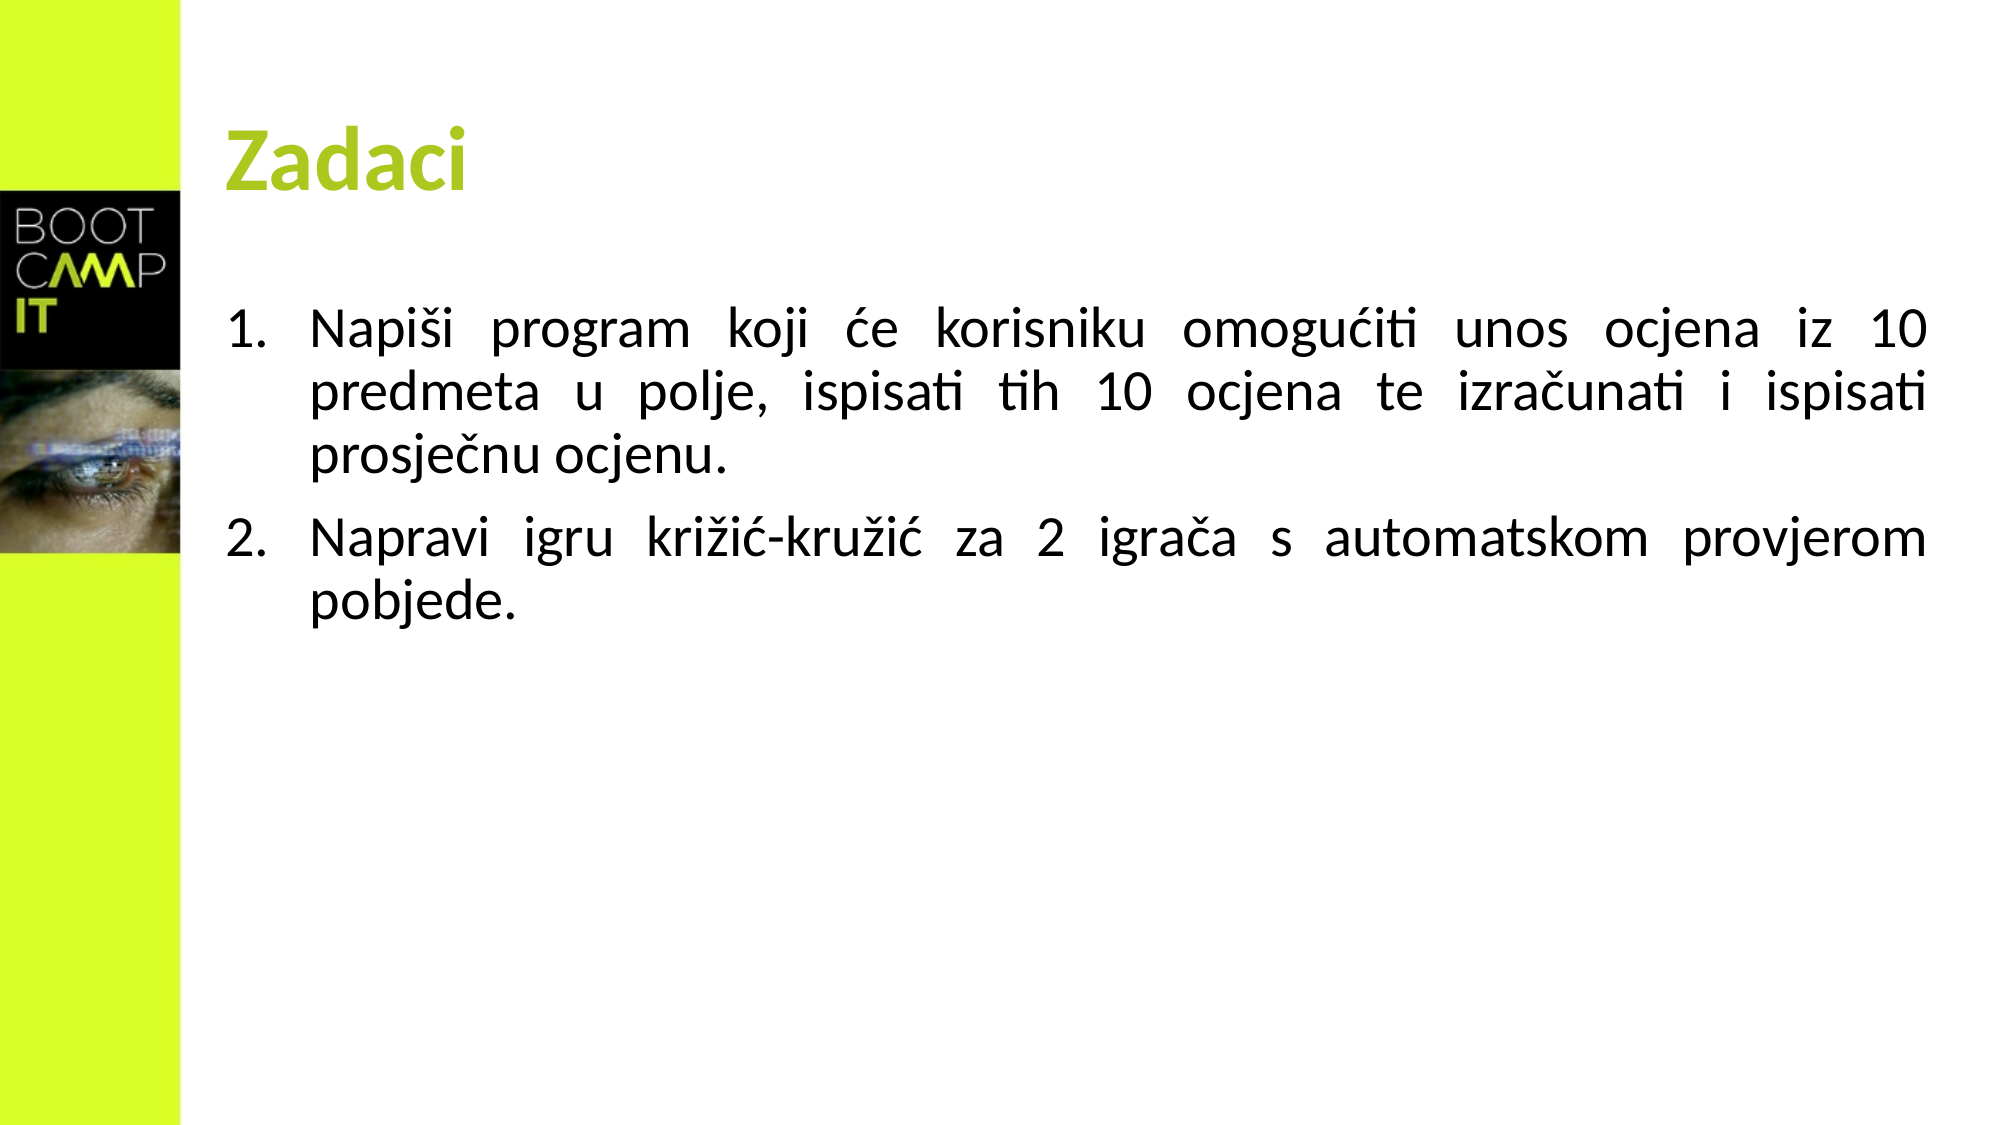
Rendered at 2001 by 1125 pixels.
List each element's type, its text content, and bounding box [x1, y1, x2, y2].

picture [0, 0, 2000, 1125]
list Napiši program koji će korisniku omogućiti unos ocjena iz 10 predmeta u polje, ispisati tih 10 ocjena te izračunati i ispisati prosječnu ocjenu. Napravi igru križić-kružić za 2 igrača s automatskom provjerom pobjede. [210, 289, 1944, 1065]
title Zadaci [210, 59, 1944, 263]
